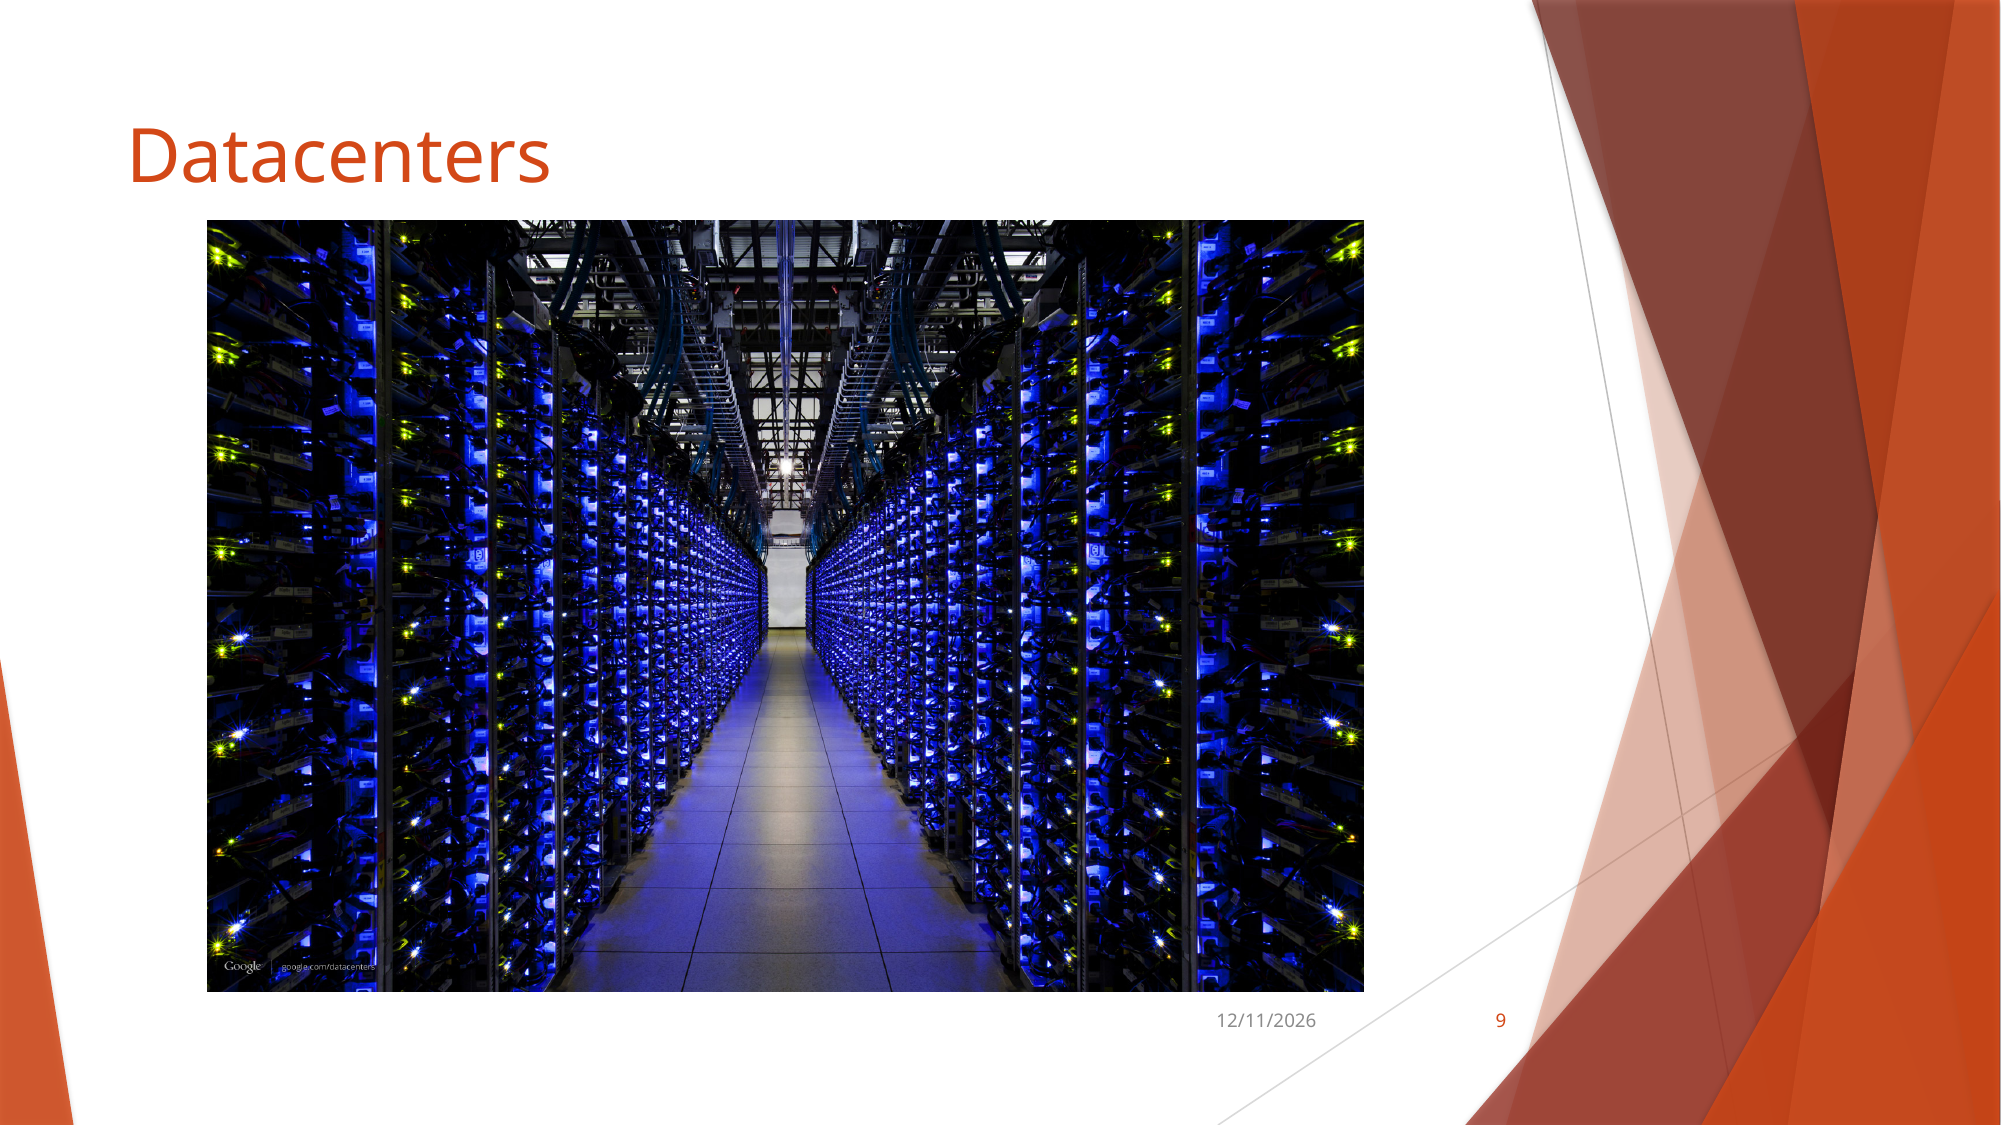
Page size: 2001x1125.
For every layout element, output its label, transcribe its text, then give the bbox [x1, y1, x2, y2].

slide_number 9 [1409, 991, 1522, 1051]
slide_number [1181, 1000, 1332, 1051]
title Datacenters [111, 99, 1522, 317]
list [206, 219, 1365, 992]
